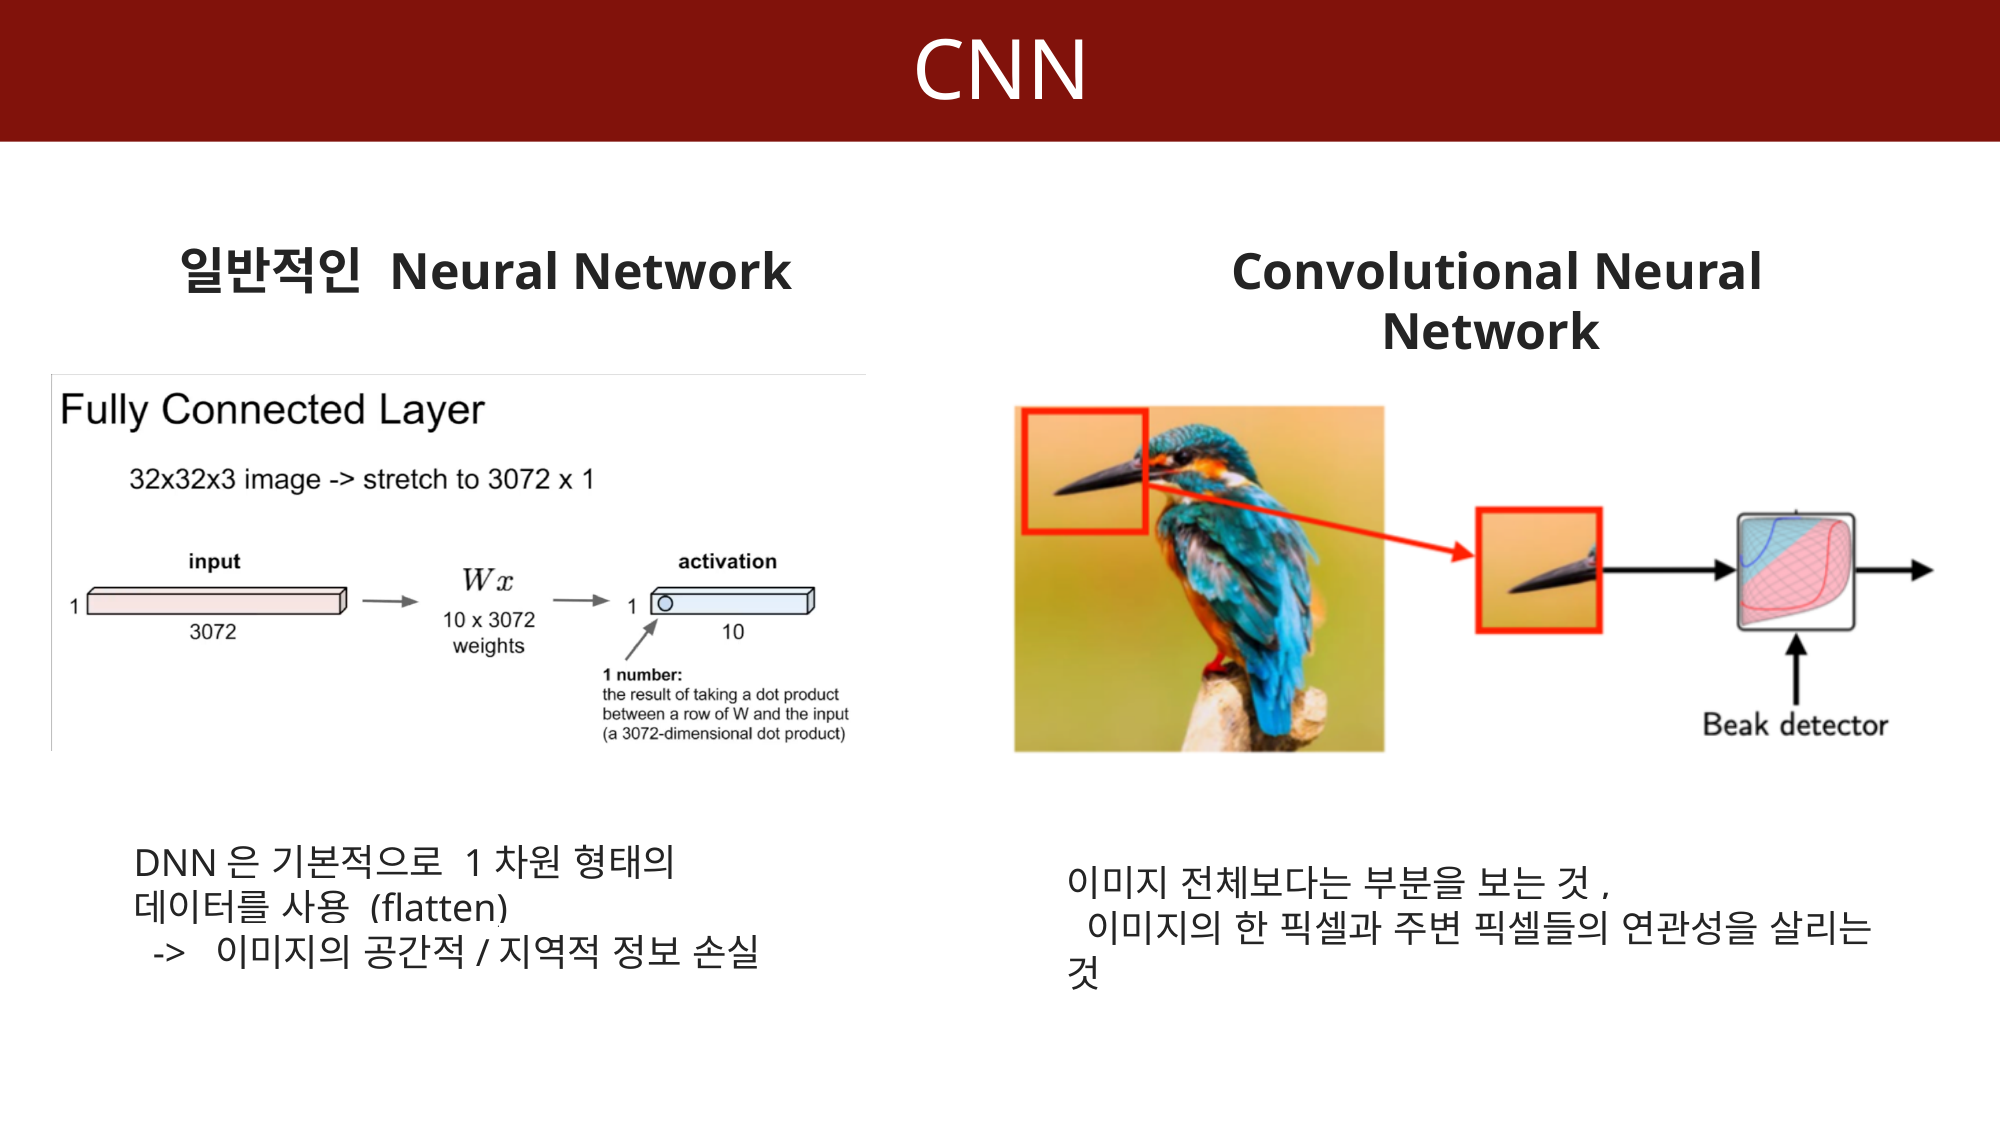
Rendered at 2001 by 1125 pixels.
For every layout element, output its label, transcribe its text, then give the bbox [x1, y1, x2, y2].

text_box Convolutional Neural Network [1094, 231, 1888, 367]
text_box CNN [1, 9, 2000, 124]
text_box 이미지 전체보다는 부분을 보는 것, 이미지의 한 픽셀과 주변 픽셀들의 연관성을 살리는 것 [1052, 852, 1930, 1002]
text_box [0, 0, 2000, 143]
picture [50, 374, 866, 751]
text_box 일반적인 Neural Network [77, 231, 872, 307]
picture [994, 382, 1961, 777]
text_box DNN은 기본적으로 1차원 형태의 데이터를 사용 (flatten) -> 이미지의 공간적/지역적 정보 손실 [118, 831, 830, 982]
